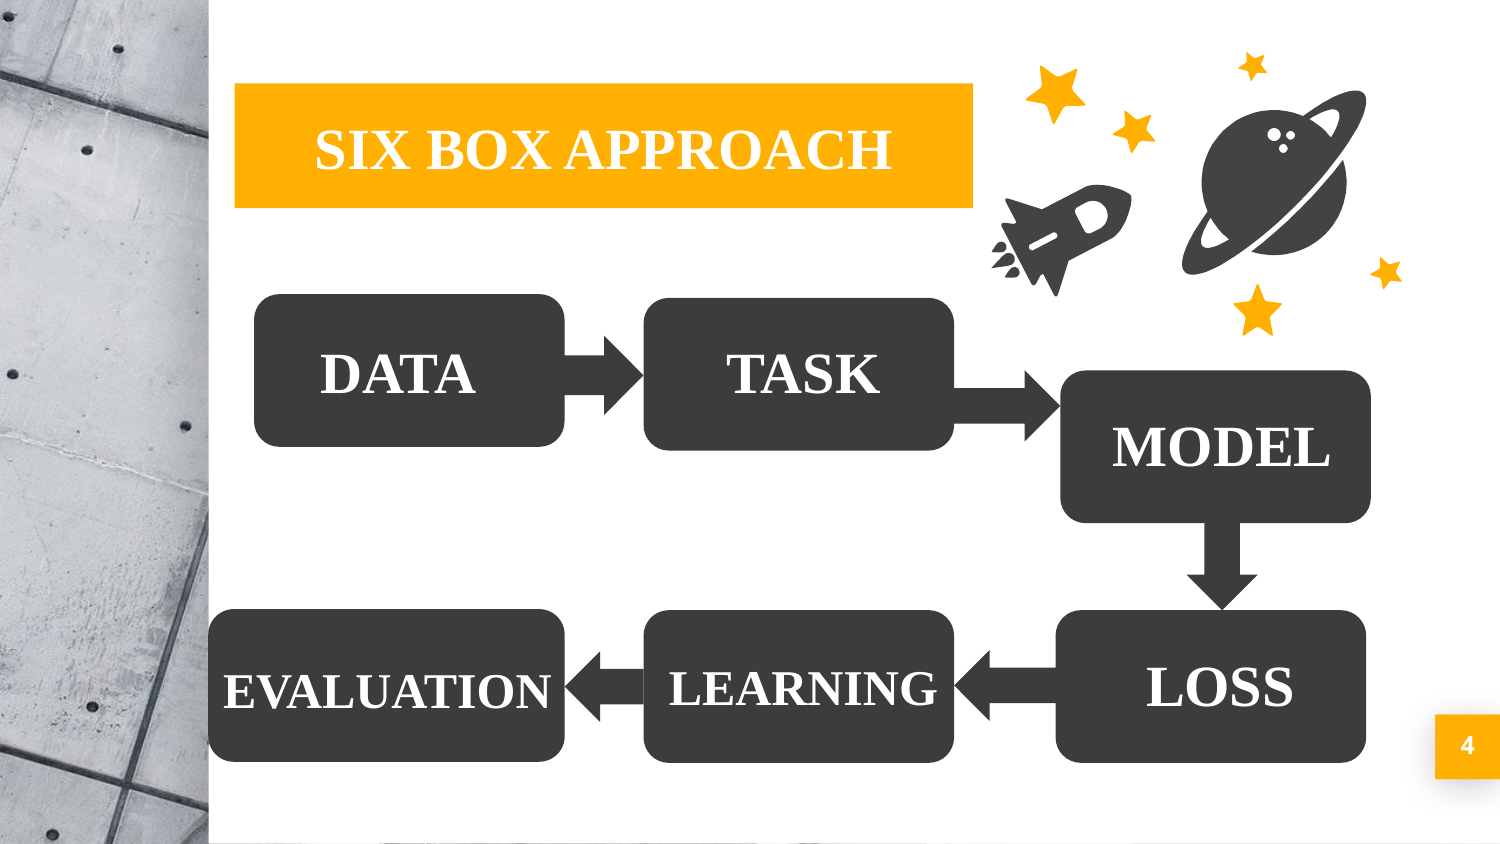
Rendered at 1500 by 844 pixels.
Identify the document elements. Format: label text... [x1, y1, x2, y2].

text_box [1181, 90, 1367, 275]
text_box EVALUATION [201, 651, 574, 727]
text_box [1060, 370, 1371, 524]
text_box [1112, 110, 1156, 154]
text_box [1371, 257, 1402, 290]
text_box [959, 610, 1367, 763]
text_box [1025, 65, 1086, 125]
text_box TASK [672, 327, 935, 413]
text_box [997, 172, 1120, 295]
text_box [643, 610, 955, 763]
slide_number ‹#› [1435, 714, 1500, 780]
text_box LOSS [1089, 641, 1352, 726]
text_box DATA [266, 327, 530, 413]
picture [0, 0, 208, 844]
text_box MODEL [1091, 400, 1355, 486]
text_box [1233, 284, 1282, 336]
text_box [208, 609, 565, 651]
text_box [254, 294, 643, 447]
text_box [1186, 523, 1258, 610]
text_box [643, 297, 1060, 451]
text_box SIX BOX APPROACH [234, 83, 973, 209]
text_box [1238, 52, 1268, 81]
text_box [208, 727, 565, 762]
text_box [574, 651, 644, 723]
text_box LEARNING [648, 647, 959, 723]
